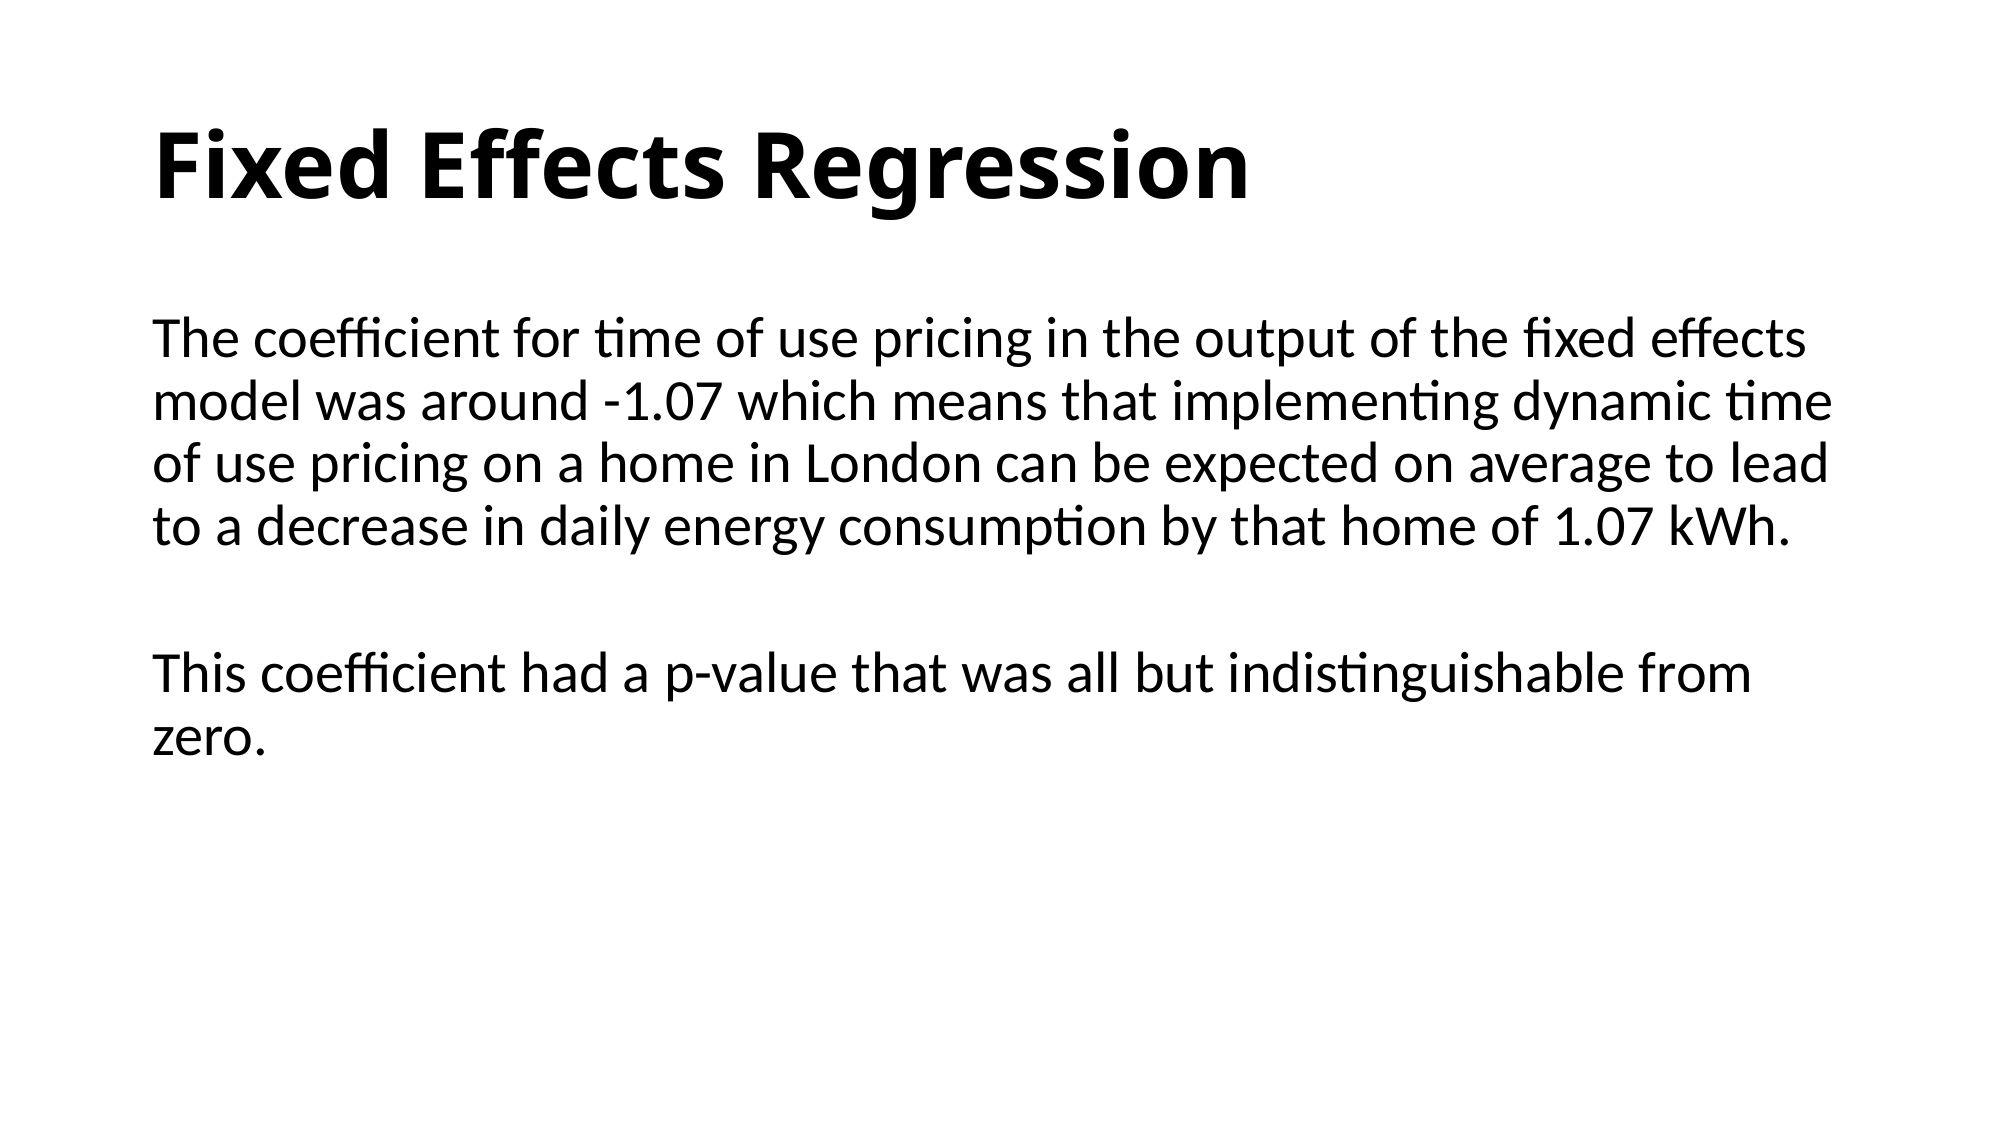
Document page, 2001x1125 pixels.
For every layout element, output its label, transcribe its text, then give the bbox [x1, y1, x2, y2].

list The coefficient for time of use pricing in the output of the fixed effects model was around -1.07 which means that implementing dynamic time of use pricing on a home in London can be expected on average to lead to a decrease in daily energy consumption by that home of 1.07 kWh. This coefficient had a p-value that was all but indistinguishable from zero. [137, 299, 1863, 1014]
title Fixed Effects Regression [137, 59, 1863, 278]
